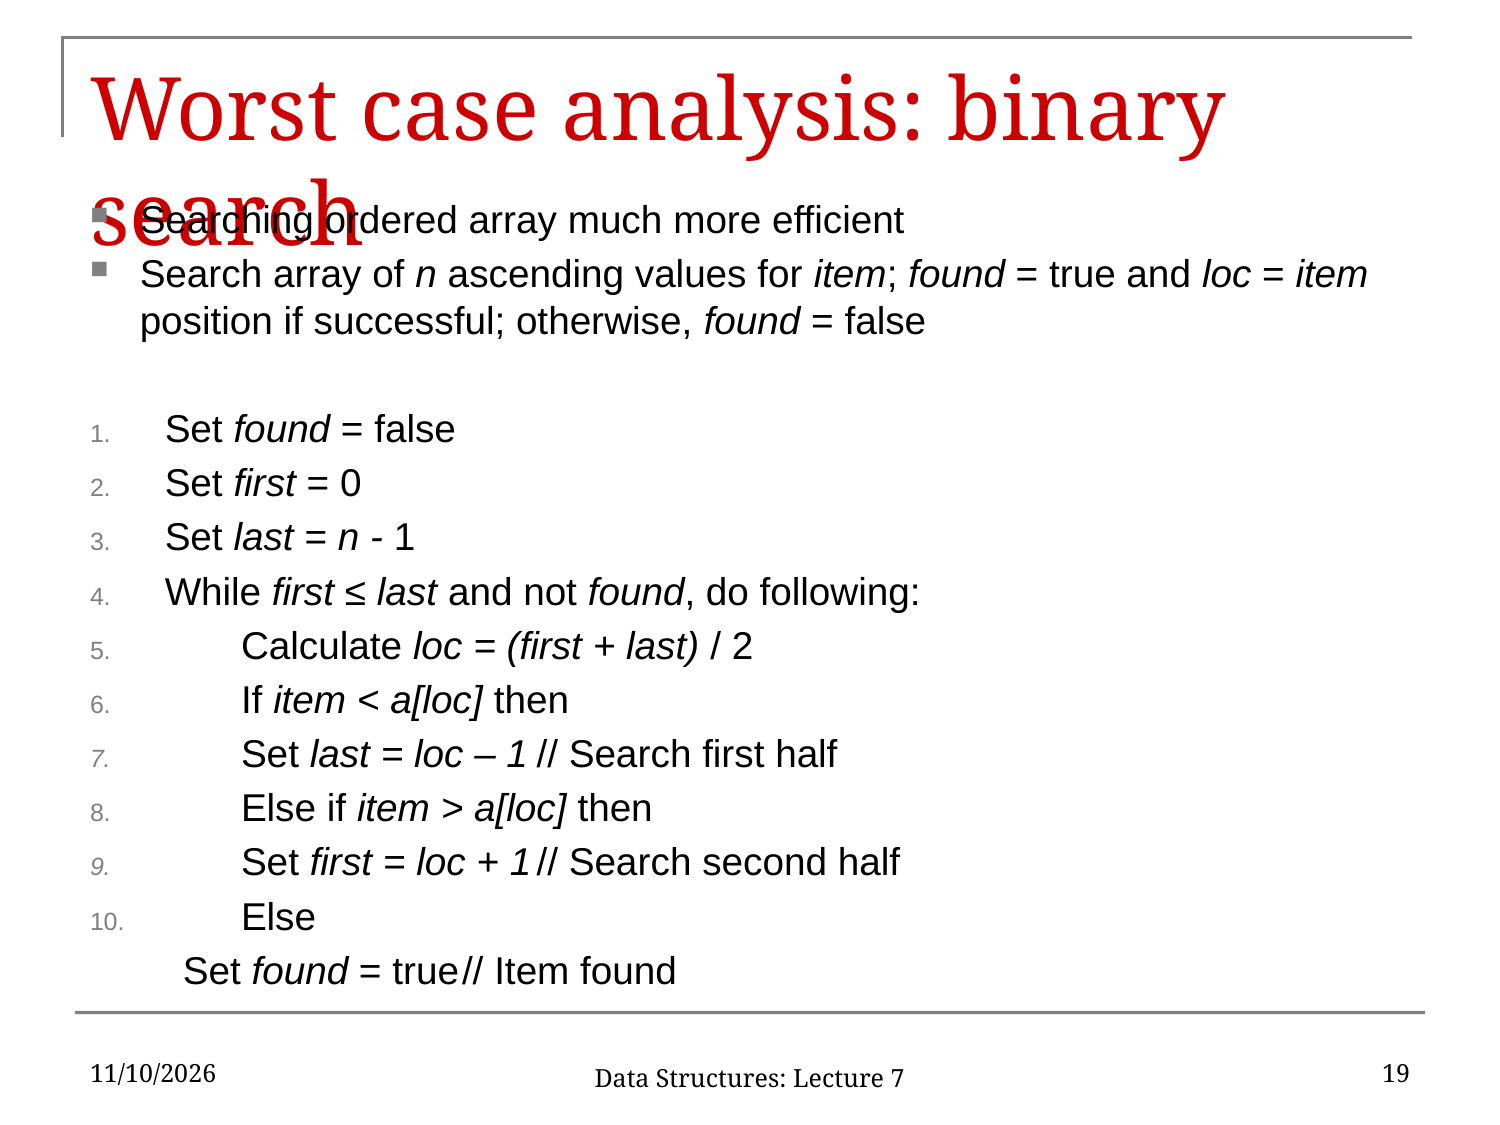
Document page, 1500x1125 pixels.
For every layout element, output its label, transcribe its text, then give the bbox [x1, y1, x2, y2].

list Searching ordered array much more efficient Search array of n ascending values for item; found = true and loc = item position if successful; otherwise, found = false Set found = false Set first = 0 Set last = n - 1 While first ≤ last and not found, do following: Calculate loc = (first + last) / 2 If item < a[loc] then Set last = loc – 1 // Search first half Else if item > a[loc] then Set first = loc + 1 // Search second half Else Set found = true // Item found [75, 187, 1425, 1006]
slide_number 19 [1074, 1023, 1426, 1100]
footer Data Structures: Lecture 7 [512, 1024, 988, 1101]
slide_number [74, 1023, 426, 1100]
title Worst case analysis: binary search [75, 45, 1425, 163]
